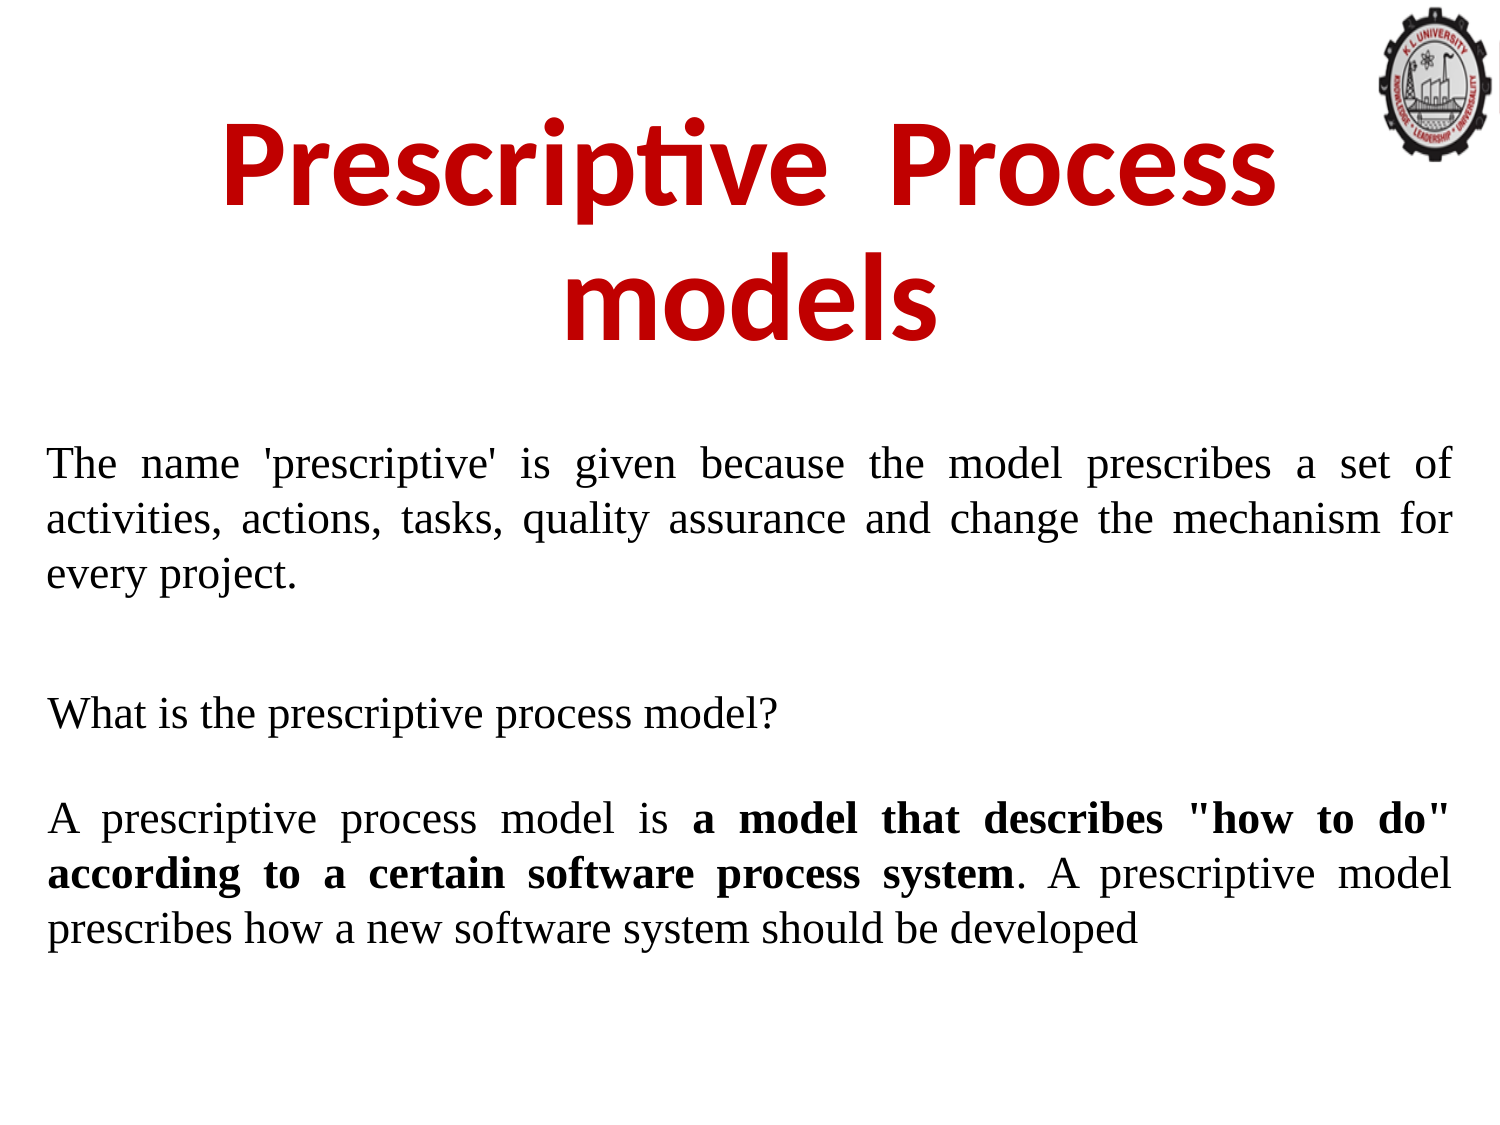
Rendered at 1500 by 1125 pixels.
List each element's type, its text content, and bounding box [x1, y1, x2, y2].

text_box Prescriptive Process models [103, 162, 1397, 375]
picture [1368, 0, 1500, 175]
text_box What is the prescriptive process model? A prescriptive process model is a model that describes "how to do" according to a certain software process system. A prescriptive model prescribes how a new software system should be developed [32, 675, 1468, 960]
text_box The name 'prescriptive' is given because the model prescribes a set of activities, actions, tasks, quality assurance and change the mechanism for every project. [31, 425, 1469, 605]
